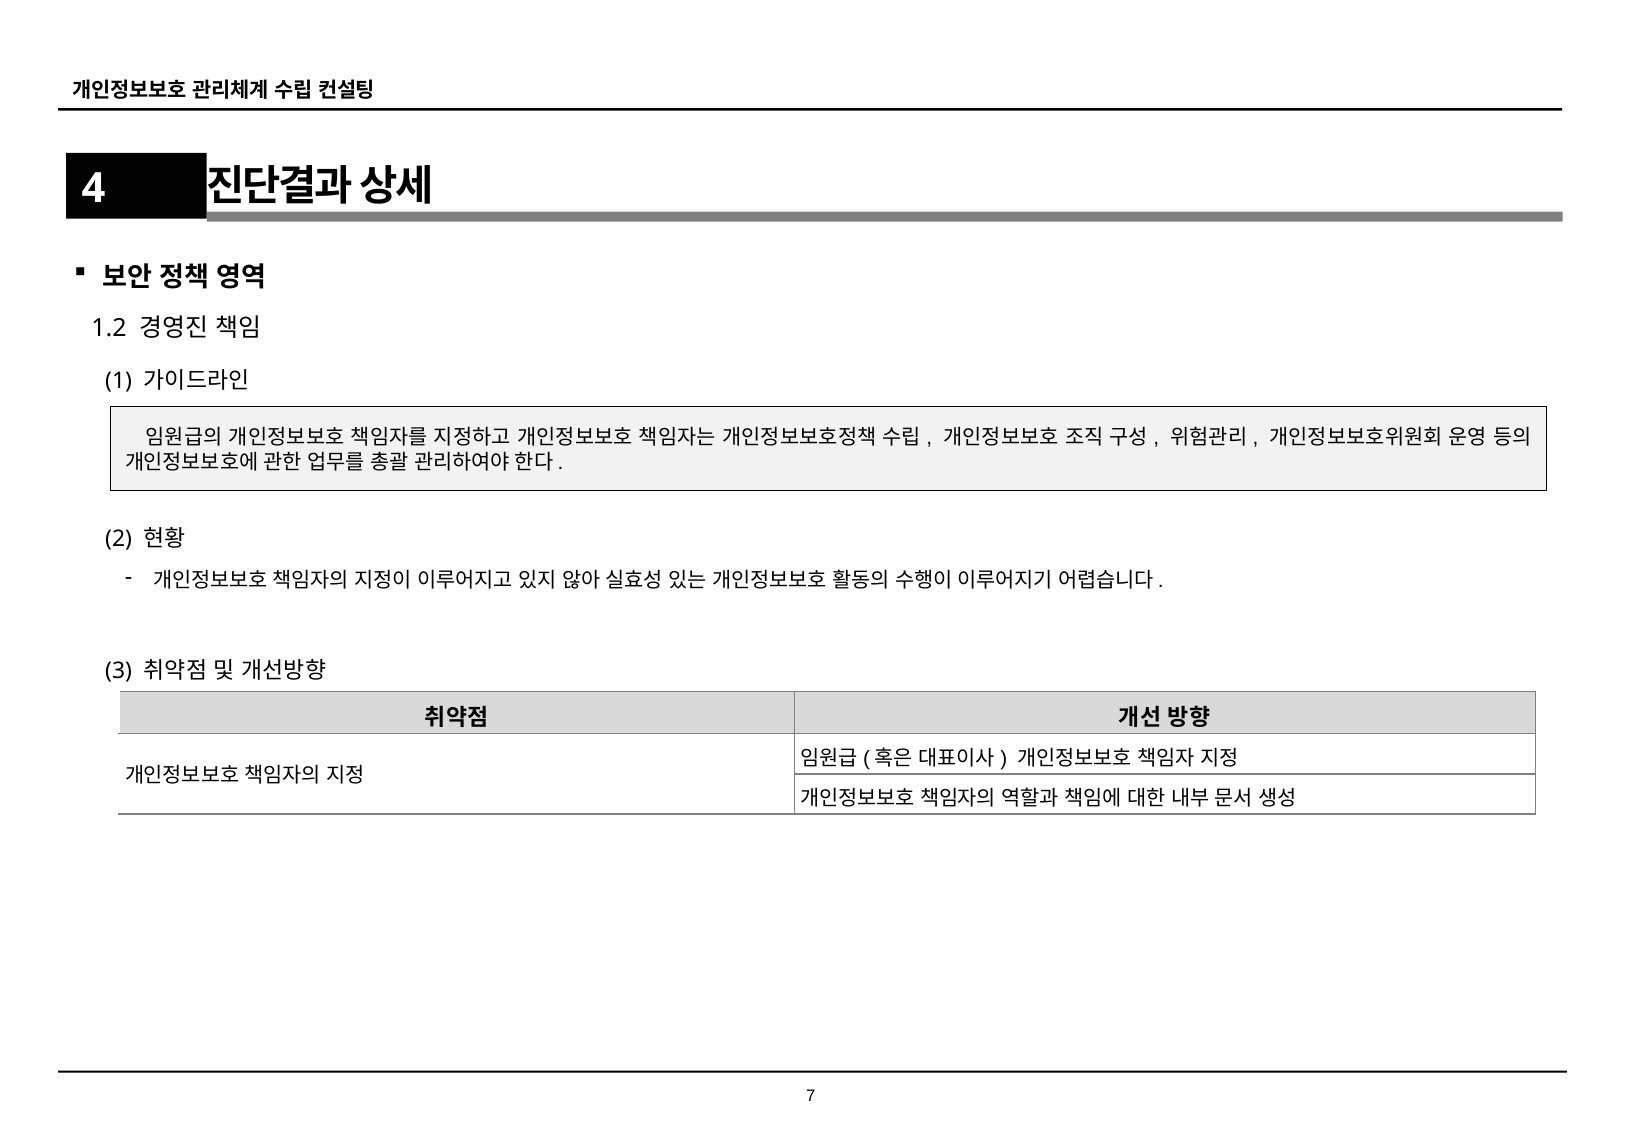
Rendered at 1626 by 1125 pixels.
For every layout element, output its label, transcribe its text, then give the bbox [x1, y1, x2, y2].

text_box 보안 정책 영역 [59, 242, 1591, 300]
table_header 개선 방향 [795, 692, 1535, 733]
table_cell 개인정보보호 책임자의 역할과 책임에 대한 내부 문서 생성 [795, 775, 1535, 813]
table_cell 임원급(혹은 대표이사) 개인정보보호 책임자 지정 [795, 734, 1535, 773]
table_header 취약점 [120, 692, 794, 733]
text_box 진단결과 상세 [206, 155, 1029, 212]
text_box 개인정보보호 책임자의 지정이 이루어지고 있지 않아 실효성 있는 개인정보보호 활동의 수행이 이루어지기 어렵습니다. [110, 559, 1547, 600]
text_box 1.2 경영진 책임 [76, 295, 787, 349]
text_box (3) 취약점 및 개선방향 [90, 640, 800, 691]
text_box [206, 211, 1563, 222]
text_box (1) 가이드라인 [90, 349, 800, 401]
text_box 임원급의 개인정보보호 책임자를 지정하고 개인정보보호 책임자는 개인정보보호정책 수립, 개인정보보호 조직 구성, 위험관리, 개인정보보호위원회 운영 등의 개인정보보호에 관한 업무를 총괄 관리하여야 한다. [108, 404, 1548, 493]
text_box 4 [66, 152, 207, 219]
table_cell 개인정보보호 책임자의 지정 [120, 734, 794, 813]
text_box (2) 현황 [90, 508, 800, 559]
